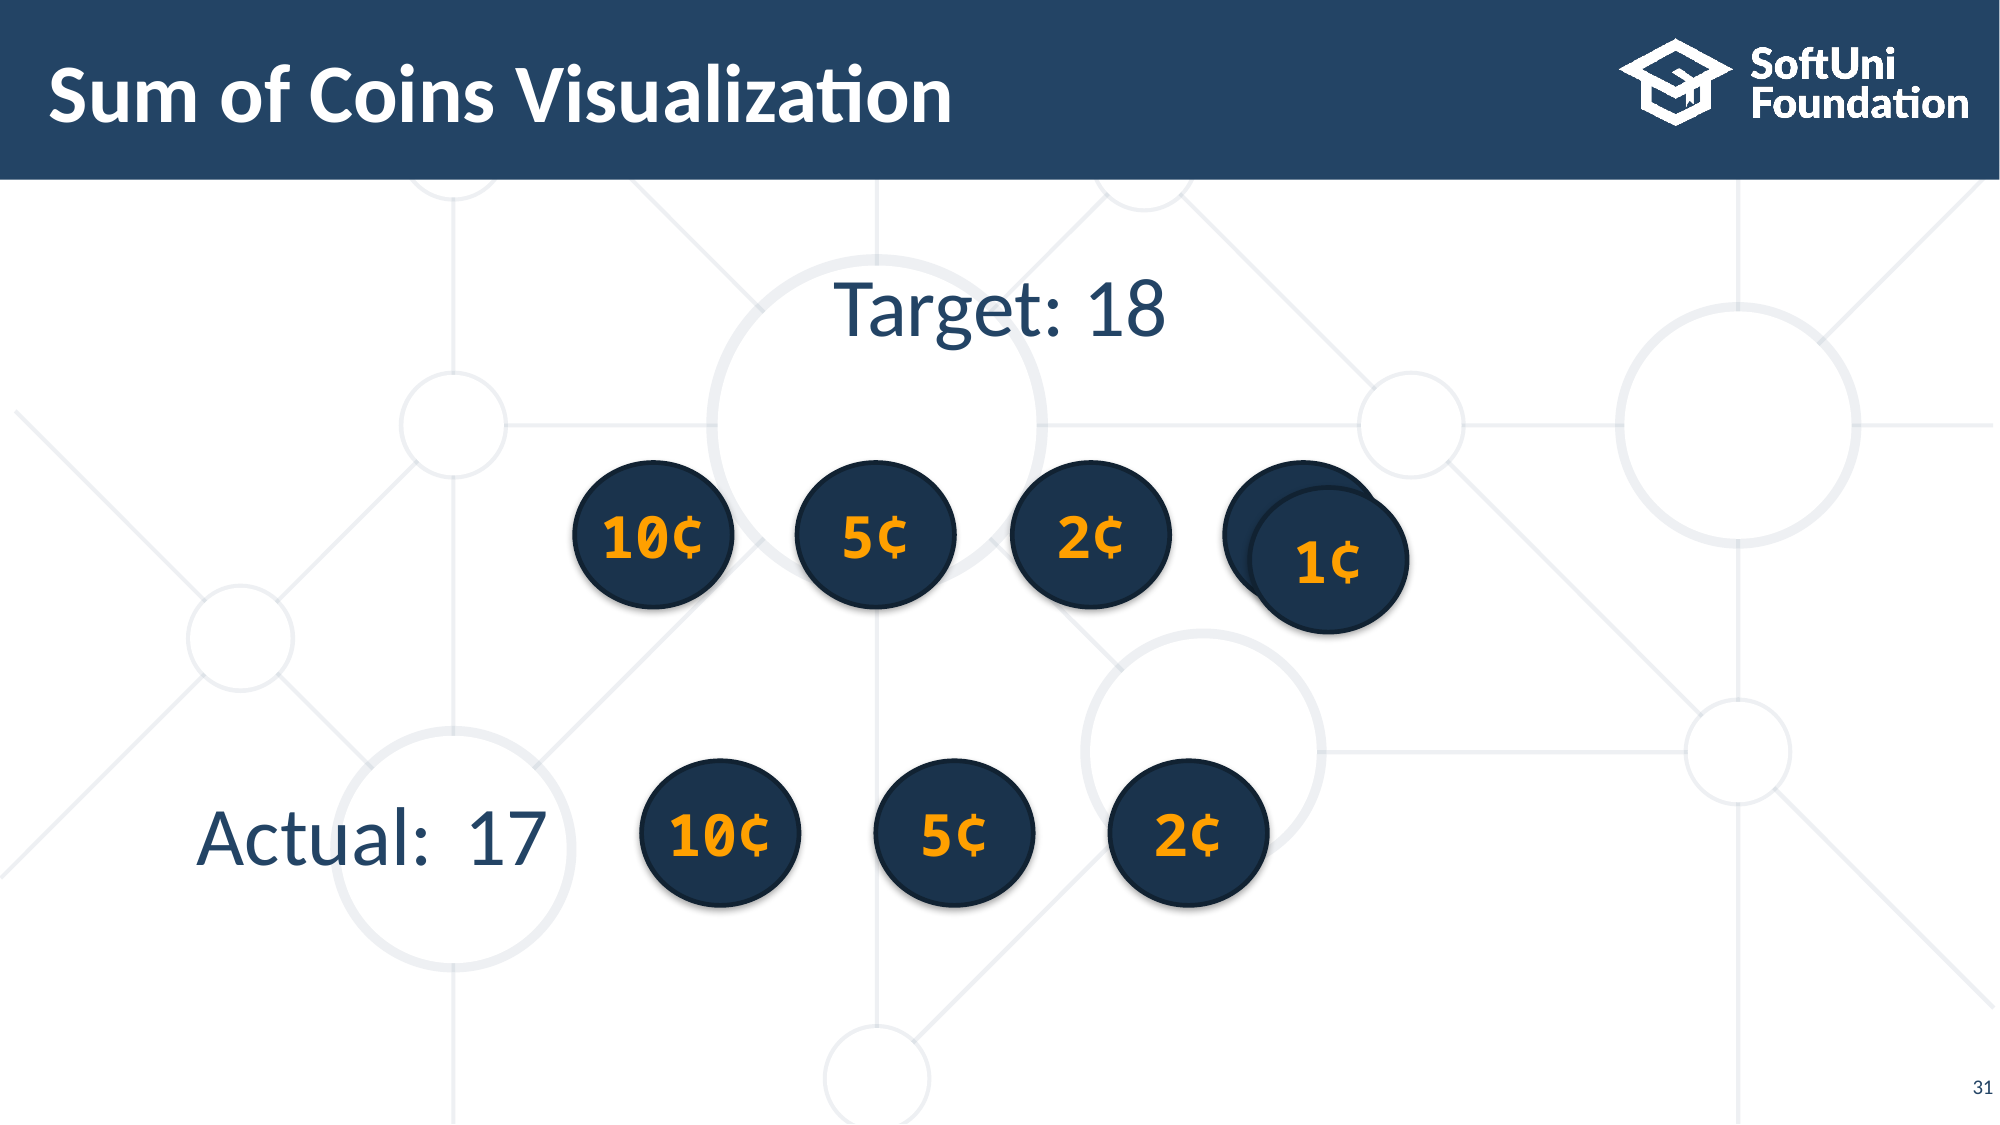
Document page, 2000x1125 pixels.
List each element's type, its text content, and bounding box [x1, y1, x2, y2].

text_box 2¢ [1109, 760, 1268, 906]
text_box Target: 18 [818, 245, 1184, 361]
title Sum of Coins Visualization [31, 16, 1591, 162]
text_box 2¢ [1012, 462, 1170, 608]
text_box 17 [450, 774, 565, 890]
picture [1618, 38, 1968, 126]
text_box 5¢ [875, 760, 1034, 906]
text_box 5¢ [797, 462, 955, 608]
text_box 10¢ [574, 462, 733, 608]
text_box Actual: [181, 774, 449, 890]
text_box 10¢ [641, 760, 800, 906]
slide_number 31 [1929, 1070, 2000, 1103]
text_box 1¢ [1249, 487, 1408, 633]
text_box 1¢ [1224, 462, 1370, 586]
